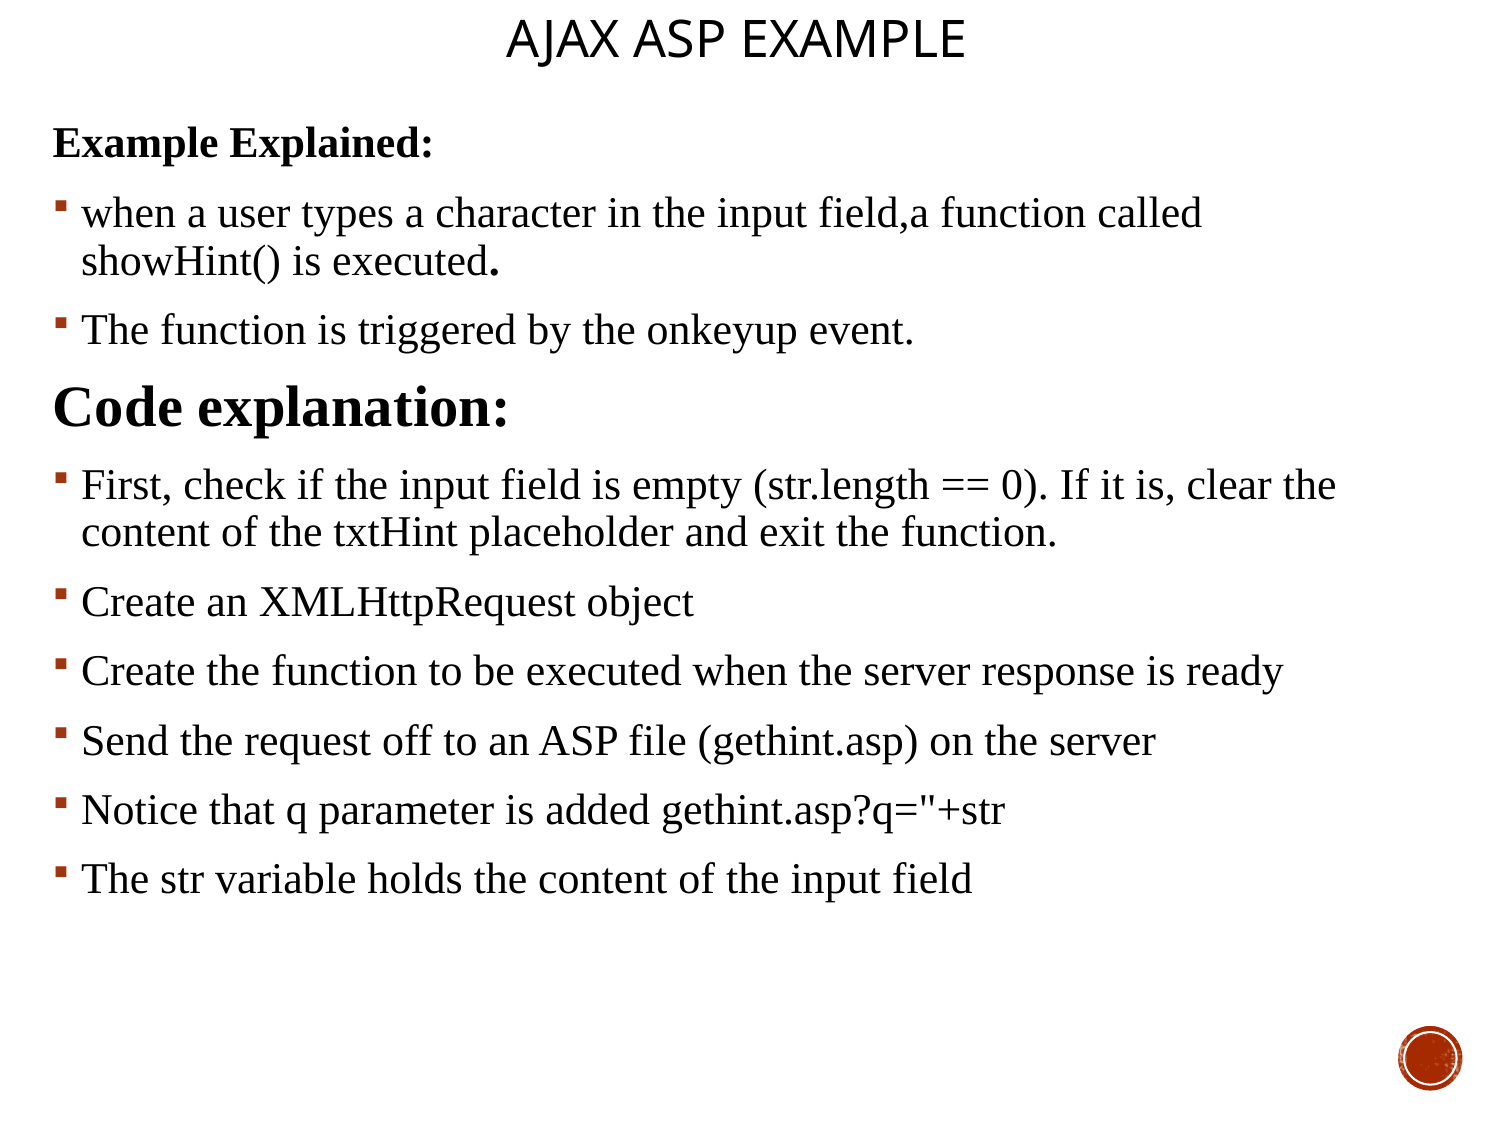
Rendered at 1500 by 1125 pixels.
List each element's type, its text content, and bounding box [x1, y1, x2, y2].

title AJAX ASP Example [62, 5, 1413, 140]
list Example Explained: when a user types a character in the input field,a function called showHint() is executed. The function is triggered by the onkeyup event. Code explanation: First, check if the input field is empty (str.length == 0). If it is, clear the content of the txtHint placeholder and exit the function. Create an XMLHttpRequest object Create the function to be executed when the server response is ready Send the request off to an ASP file (gethint.asp) on the server Notice that q parameter is added gethint.asp?q="+str The str variable holds the content of the input field [37, 112, 1388, 963]
